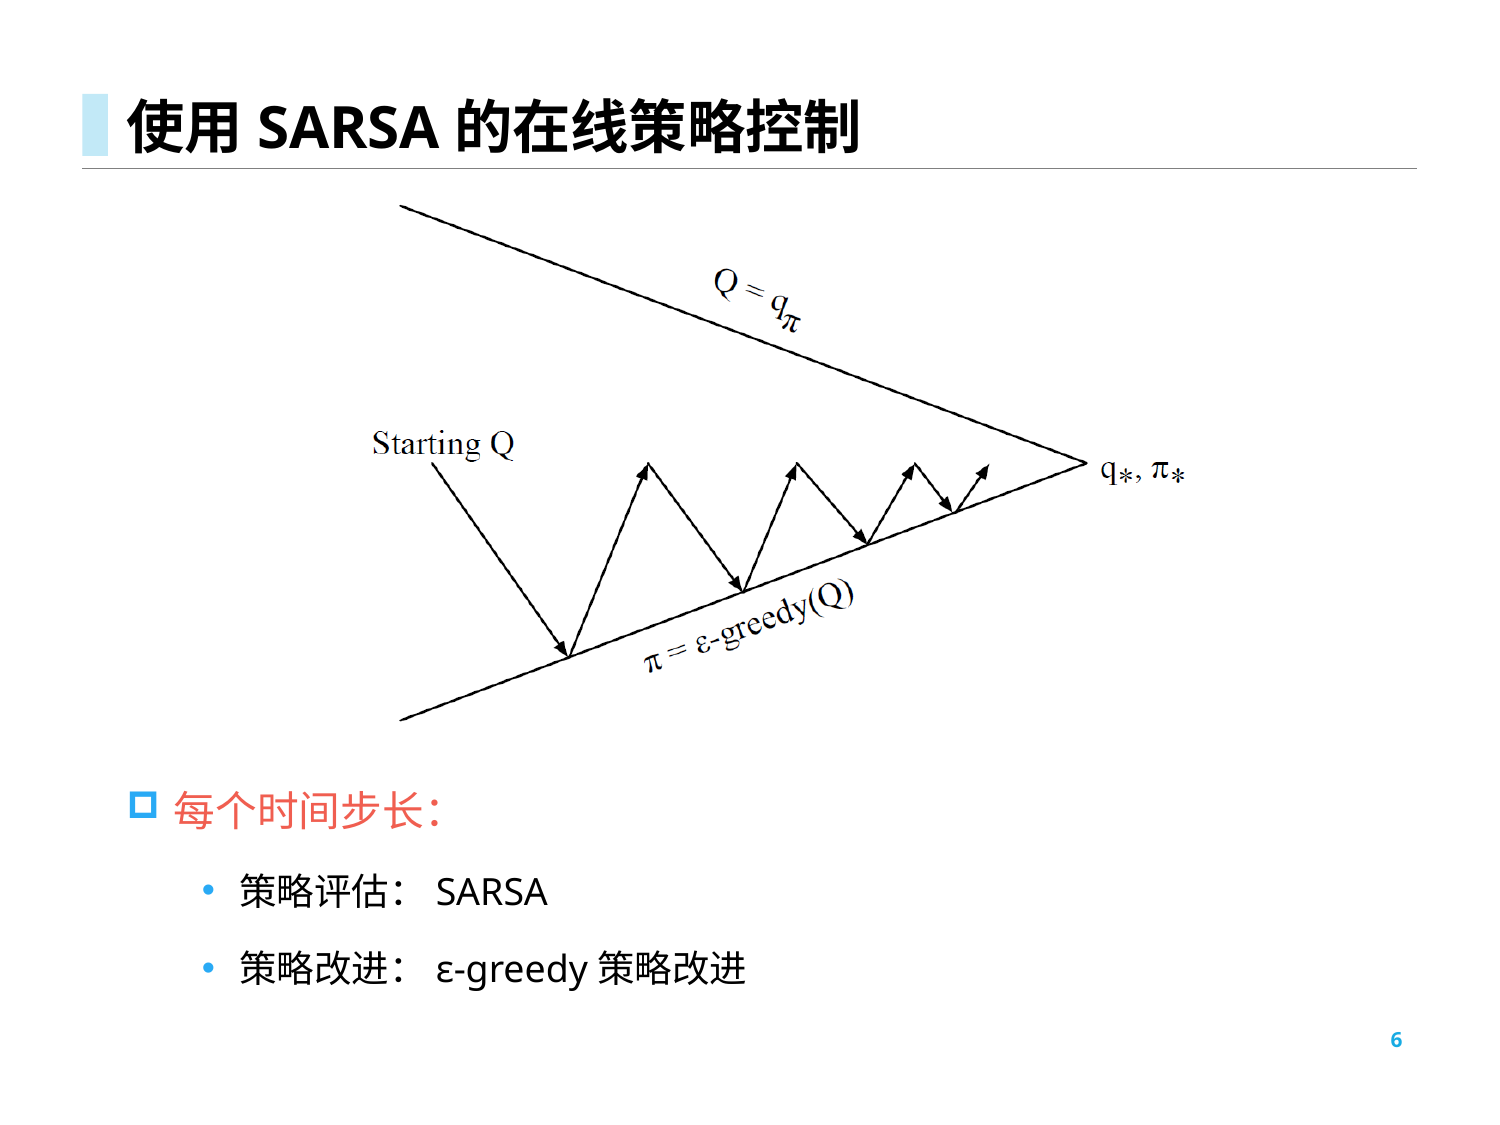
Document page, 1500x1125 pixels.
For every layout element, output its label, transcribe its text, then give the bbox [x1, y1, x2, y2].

picture [365, 187, 1194, 733]
slide_number 6 [1059, 1023, 1418, 1058]
title 使用SARSA的在线策略控制 [111, 0, 1447, 169]
